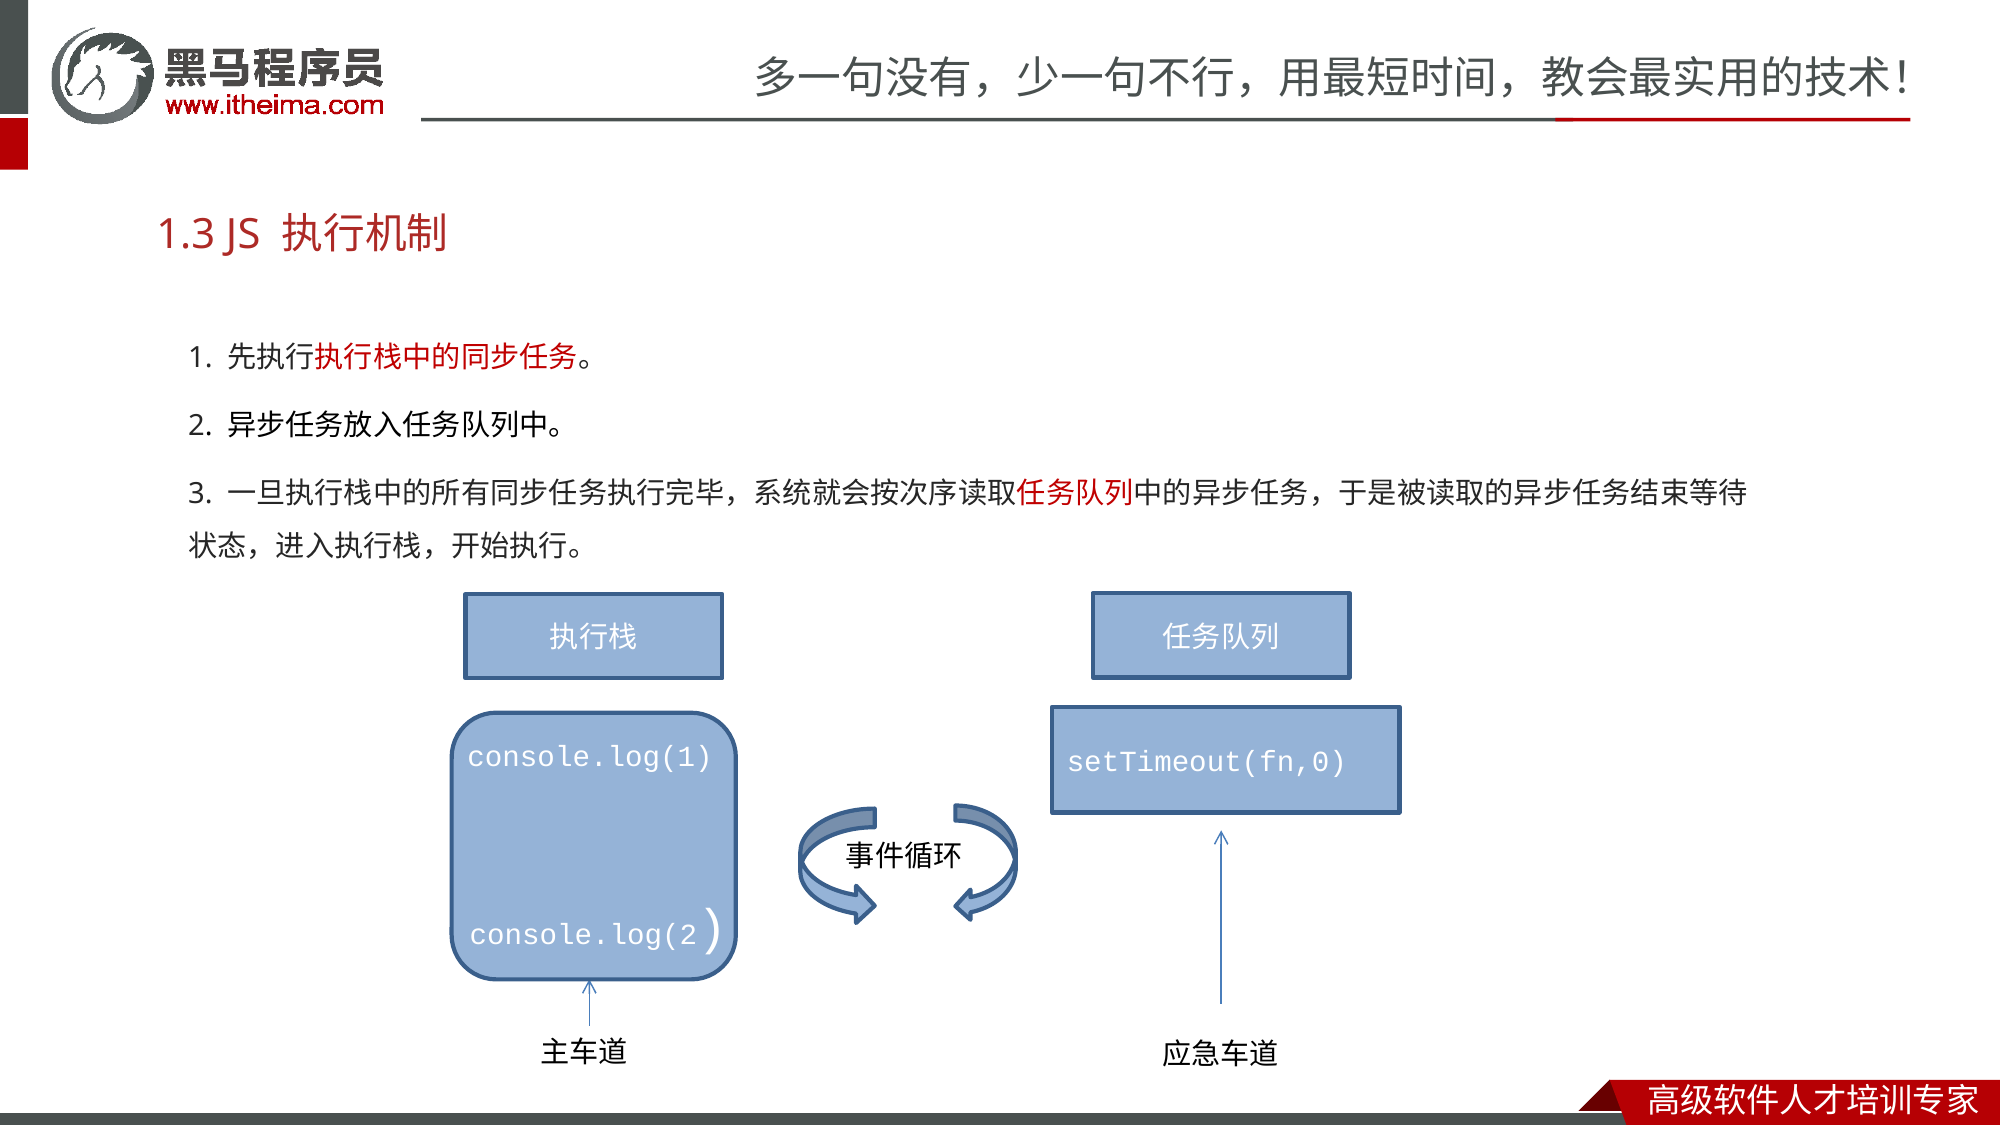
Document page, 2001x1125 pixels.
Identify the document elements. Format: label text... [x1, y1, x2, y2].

text_box 1.3 JS 执行机制 [141, 189, 1905, 275]
text_box [467, 972, 720, 982]
text_box 执行栈 [463, 592, 724, 680]
text_box 主车道 [525, 1025, 643, 1076]
text_box 任务队列 [1091, 591, 1352, 680]
text_box [953, 803, 1018, 922]
text_box 事件循环 [831, 830, 978, 880]
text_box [442, 729, 744, 963]
text_box [459, 710, 728, 728]
text_box [798, 806, 877, 925]
text_box setTimeout(fn,0) [1050, 705, 1402, 815]
text_box 应急车道 [1147, 1028, 1295, 1078]
picture [50, 26, 384, 125]
text_box 1. 先执行执行栈中的同步任务。 2. 异步任务放入任务队列中。 3. 一旦执行栈中的所有同步任务执行完毕，系统就会按次序读取任务队列中的异步任务，于是被读取的异步任务结束等待状态，进入执行栈，开始执行。 [173, 312, 1777, 609]
